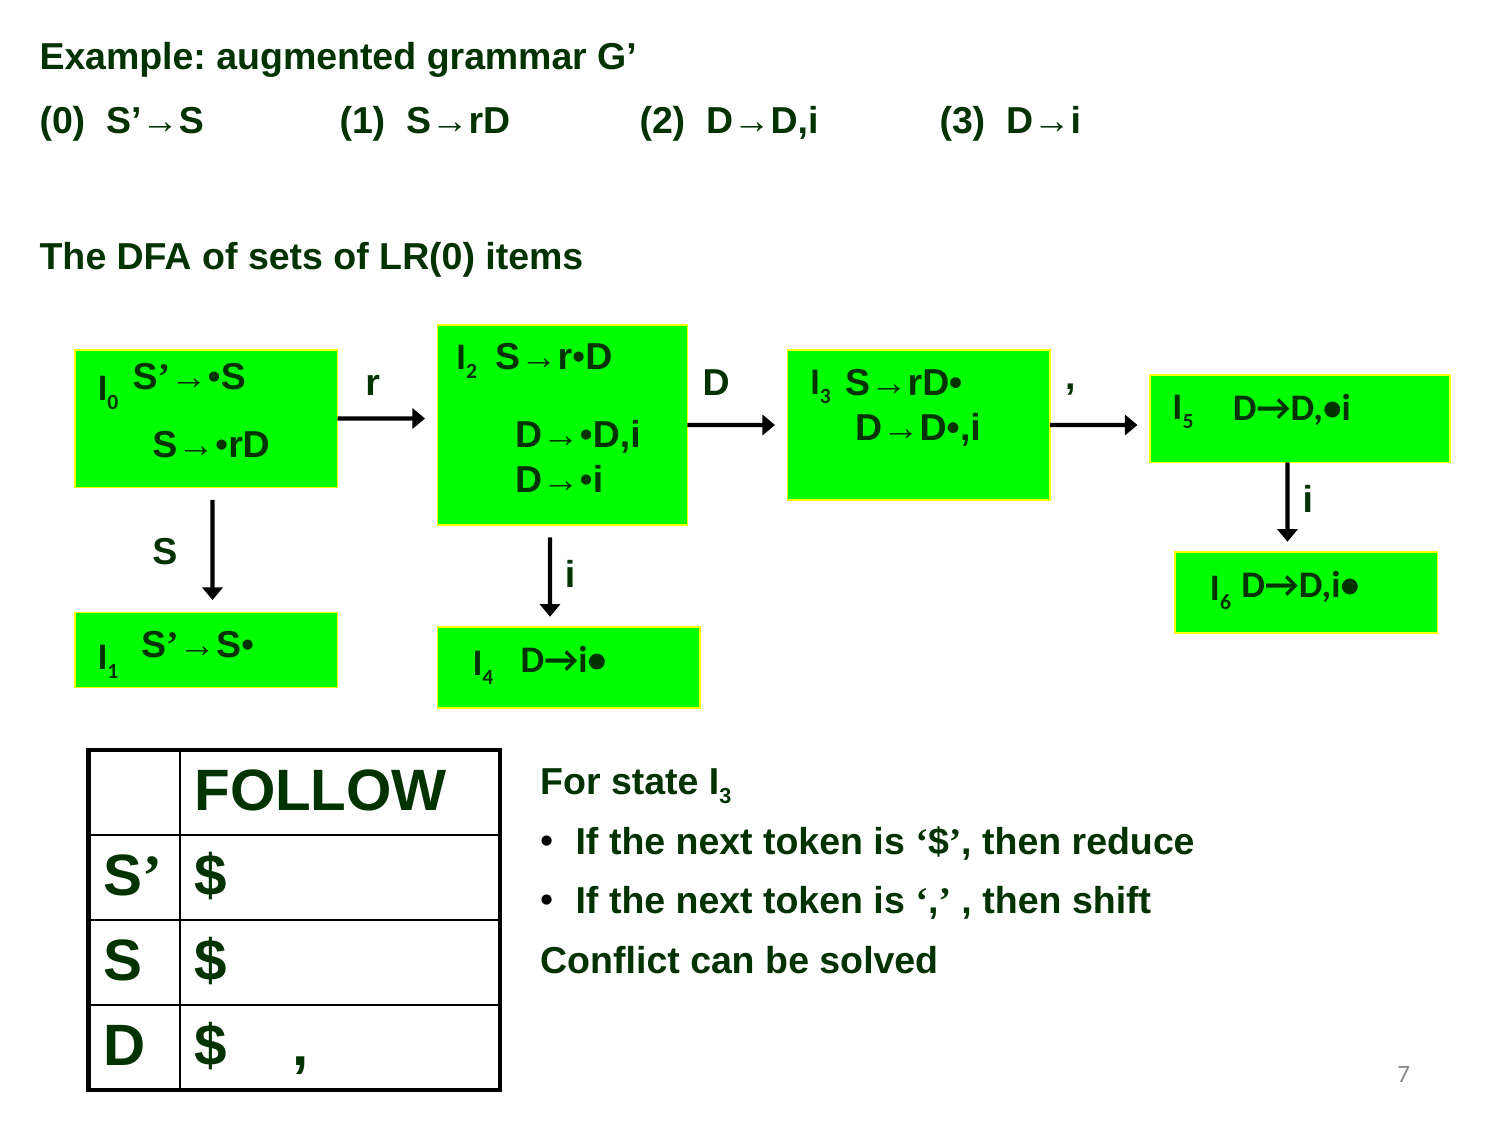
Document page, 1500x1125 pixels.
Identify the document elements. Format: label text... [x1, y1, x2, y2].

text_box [74, 324, 1451, 709]
table_cell D [91, 1006, 179, 1088]
table_cell $ [181, 836, 498, 919]
text_box Example: augmented grammar G’ (0) S’→S (1) S→rD (2) D→D,i (3) D→i [24, 24, 1463, 149]
table_cell S [91, 921, 179, 1004]
table_header [91, 752, 179, 834]
table_cell $ , [181, 1006, 498, 1088]
table_cell S’ [91, 836, 179, 919]
text_box For state I3 If the next token is ‘$’, then reduce If the next token is ‘,’ , then shift Conflict can be solved [525, 749, 1463, 989]
table_header FOLLOW [181, 752, 498, 834]
text_box The DFA of sets of LR(0) items [24, 224, 1450, 285]
table_cell $ [181, 921, 498, 1004]
text_box [1074, 1042, 1425, 1103]
